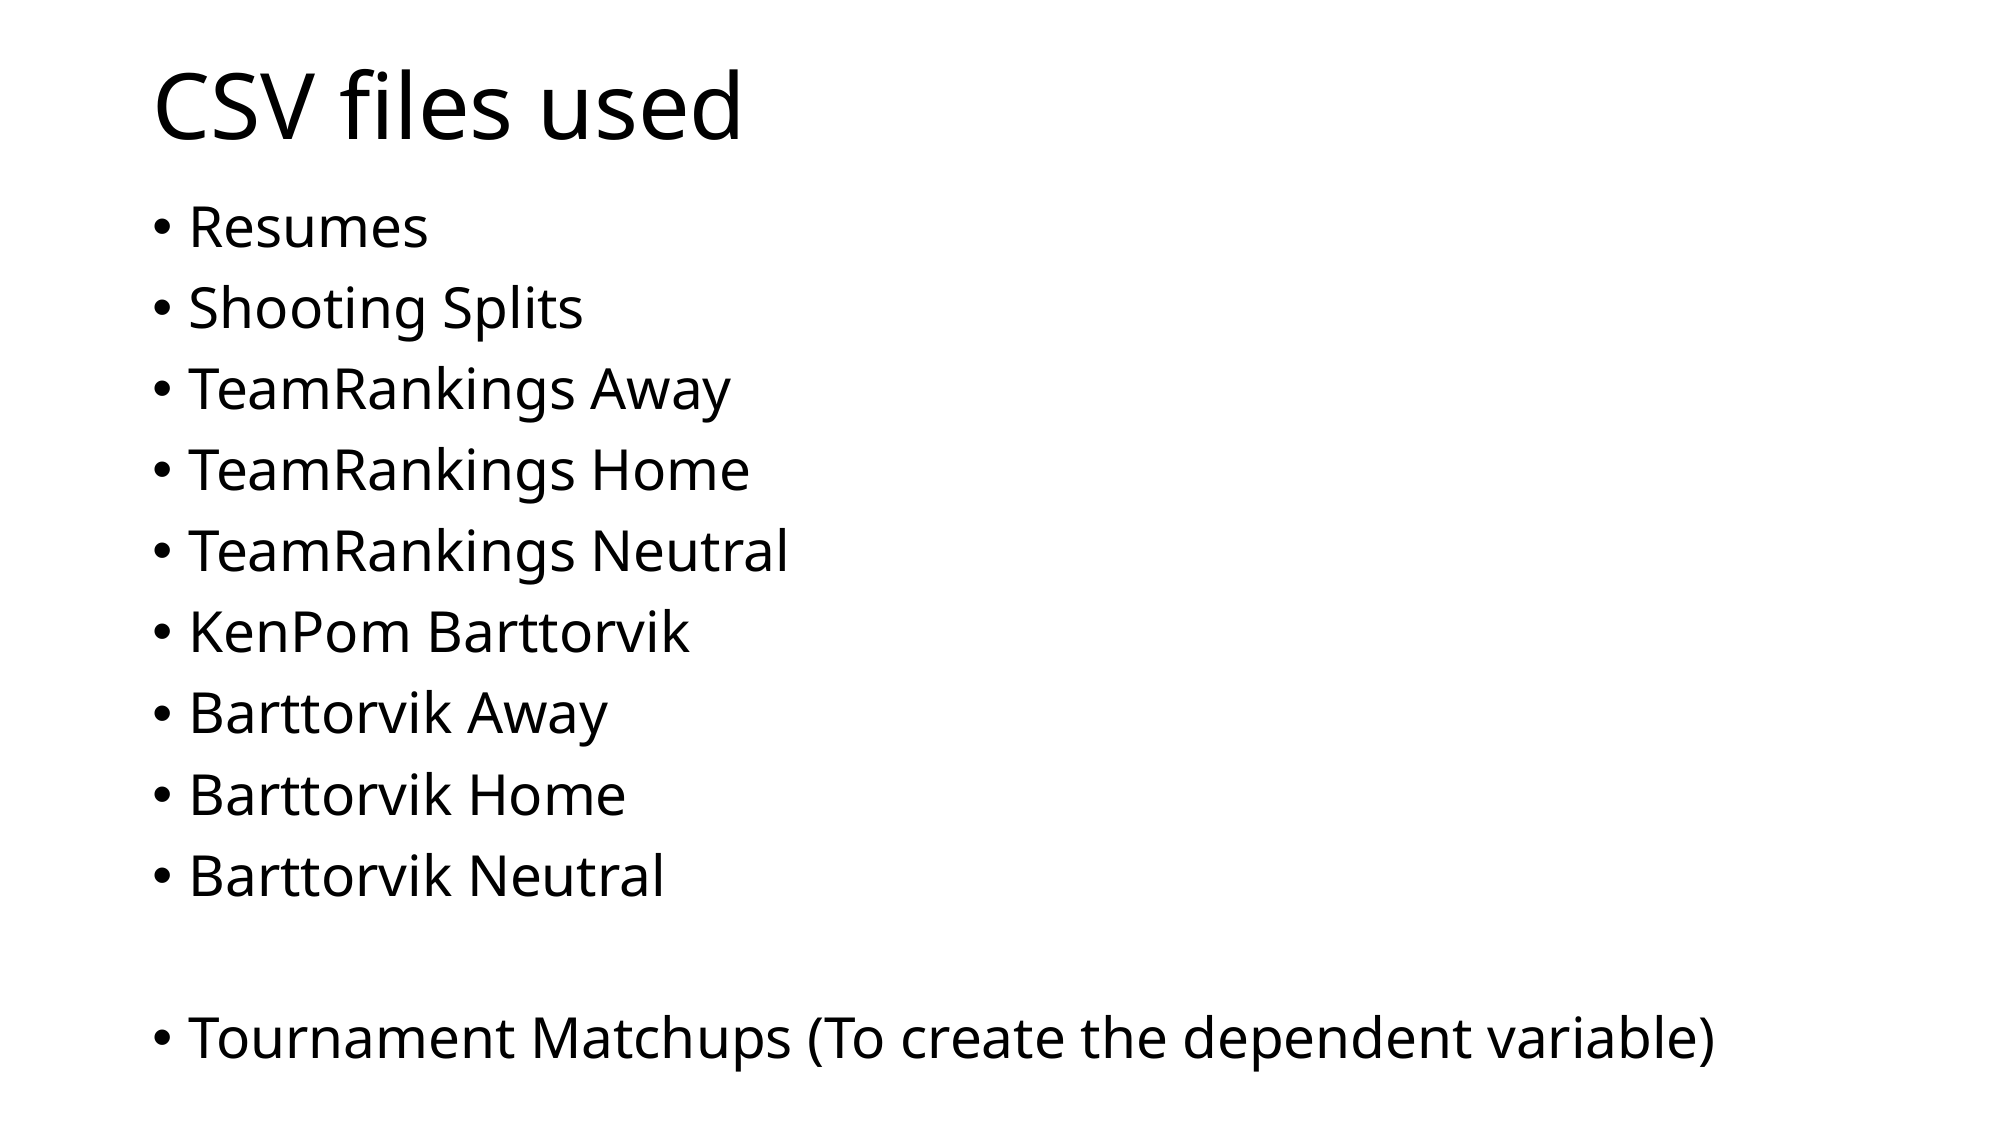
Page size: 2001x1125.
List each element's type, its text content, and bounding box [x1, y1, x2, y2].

title CSV files used [137, 0, 1863, 190]
list Resumes Shooting Splits TeamRankings Away TeamRankings Home TeamRankings Neutral KenPom Barttorvik Barttorvik Away Barttorvik Home Barttorvik Neutral Tournament Matchups (To create the dependent variable) [137, 190, 1863, 1087]
